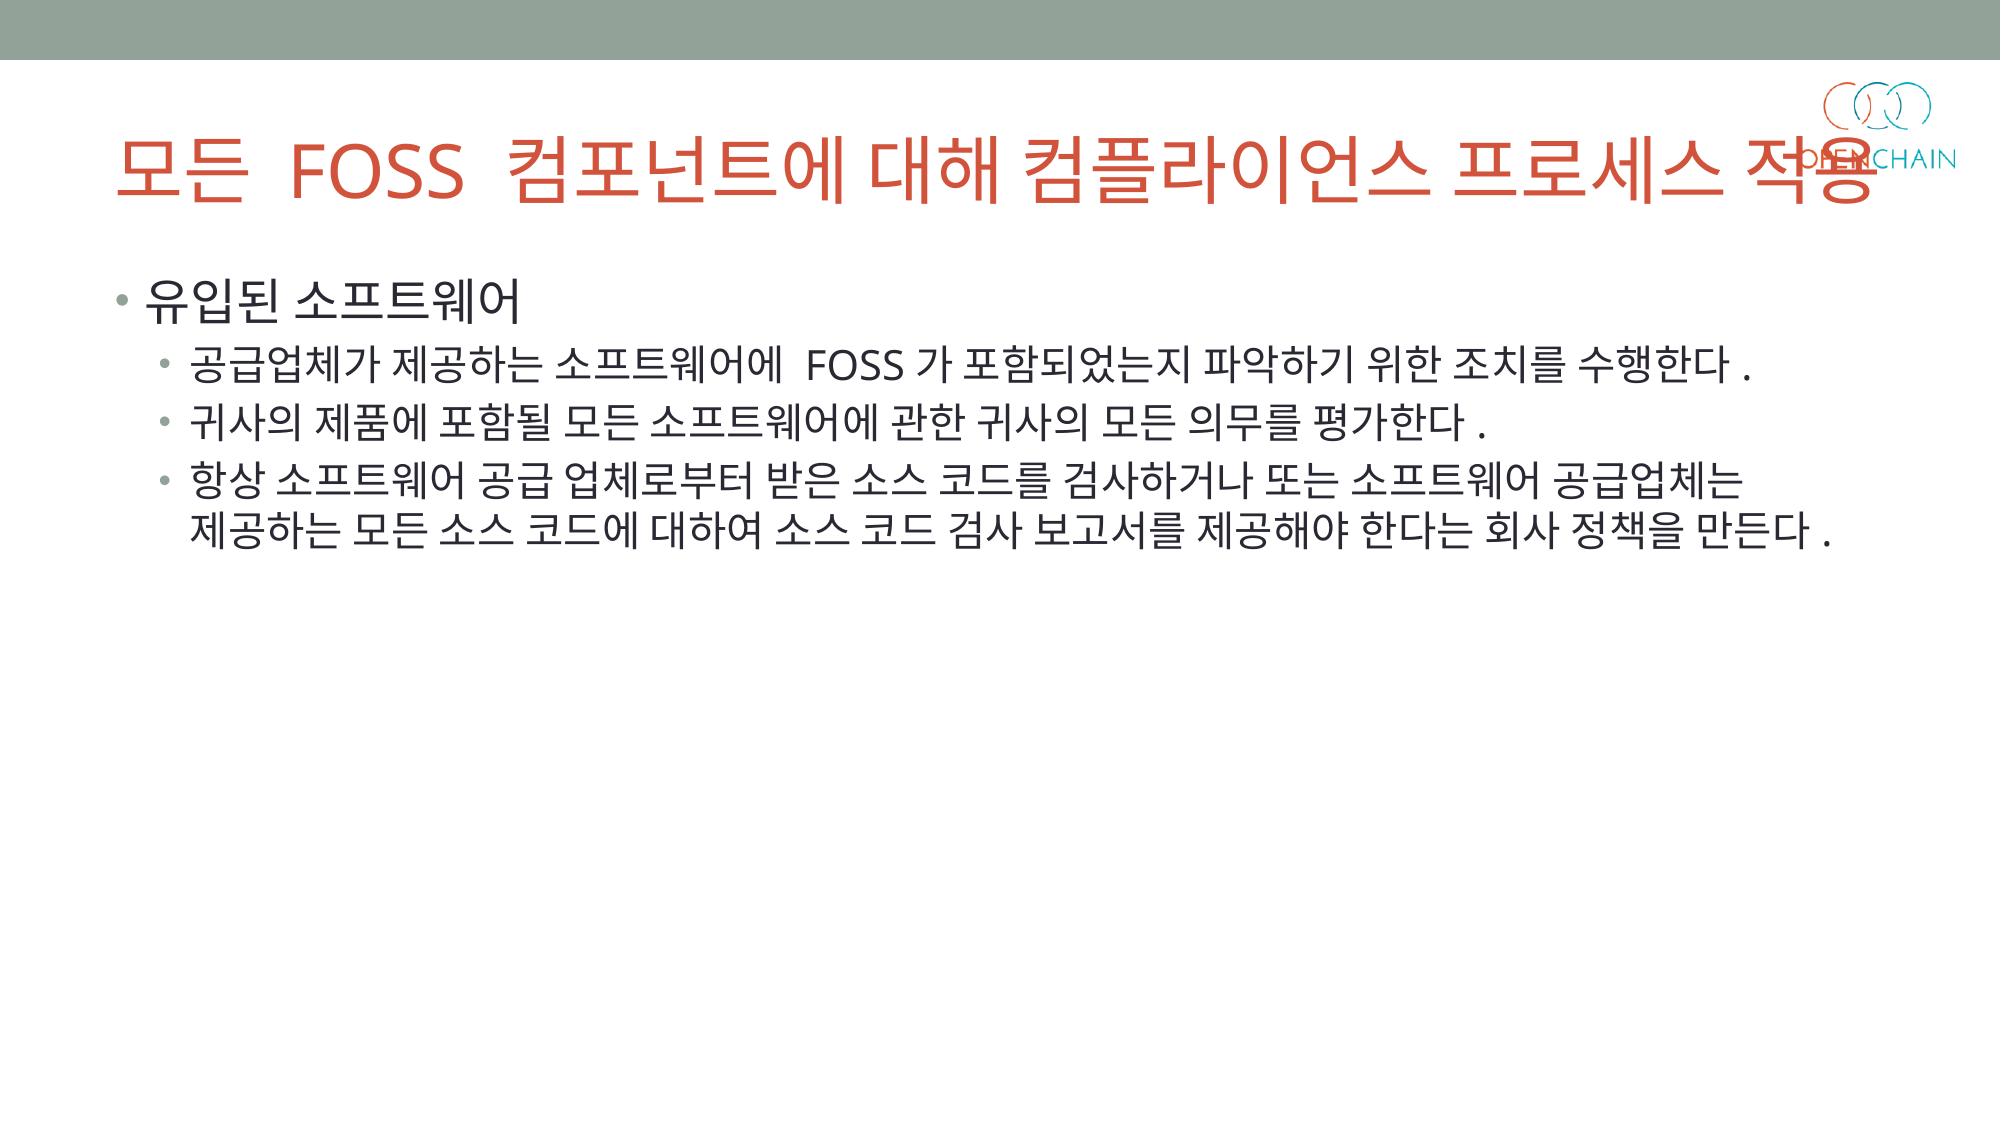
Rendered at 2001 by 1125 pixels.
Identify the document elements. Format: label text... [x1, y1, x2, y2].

text_box 유입된 소프트웨어 공급업체가 제공하는 소프트웨어에 FOSS가 포함되었는지 파악하기 위한 조치를 수행한다. 귀사의 제품에 포함될 모든 소프트웨어에 관한 귀사의 모든 의무를 평가한다. 항상 소프트웨어 공급 업체로부터 받은 소스 코드를 검사하거나 또는 소프트웨어 공급업체는 제공하는 모든 소스 코드에 대하여 소스 코드 검사 보고서를 제공해야 한다는 회사 정책을 만든다. [99, 262, 1900, 898]
text_box 모든 FOSS 컴포넌트에 대해 컴플라이언스 프로세스 적용 [99, 87, 1900, 250]
picture [1798, 82, 1955, 169]
